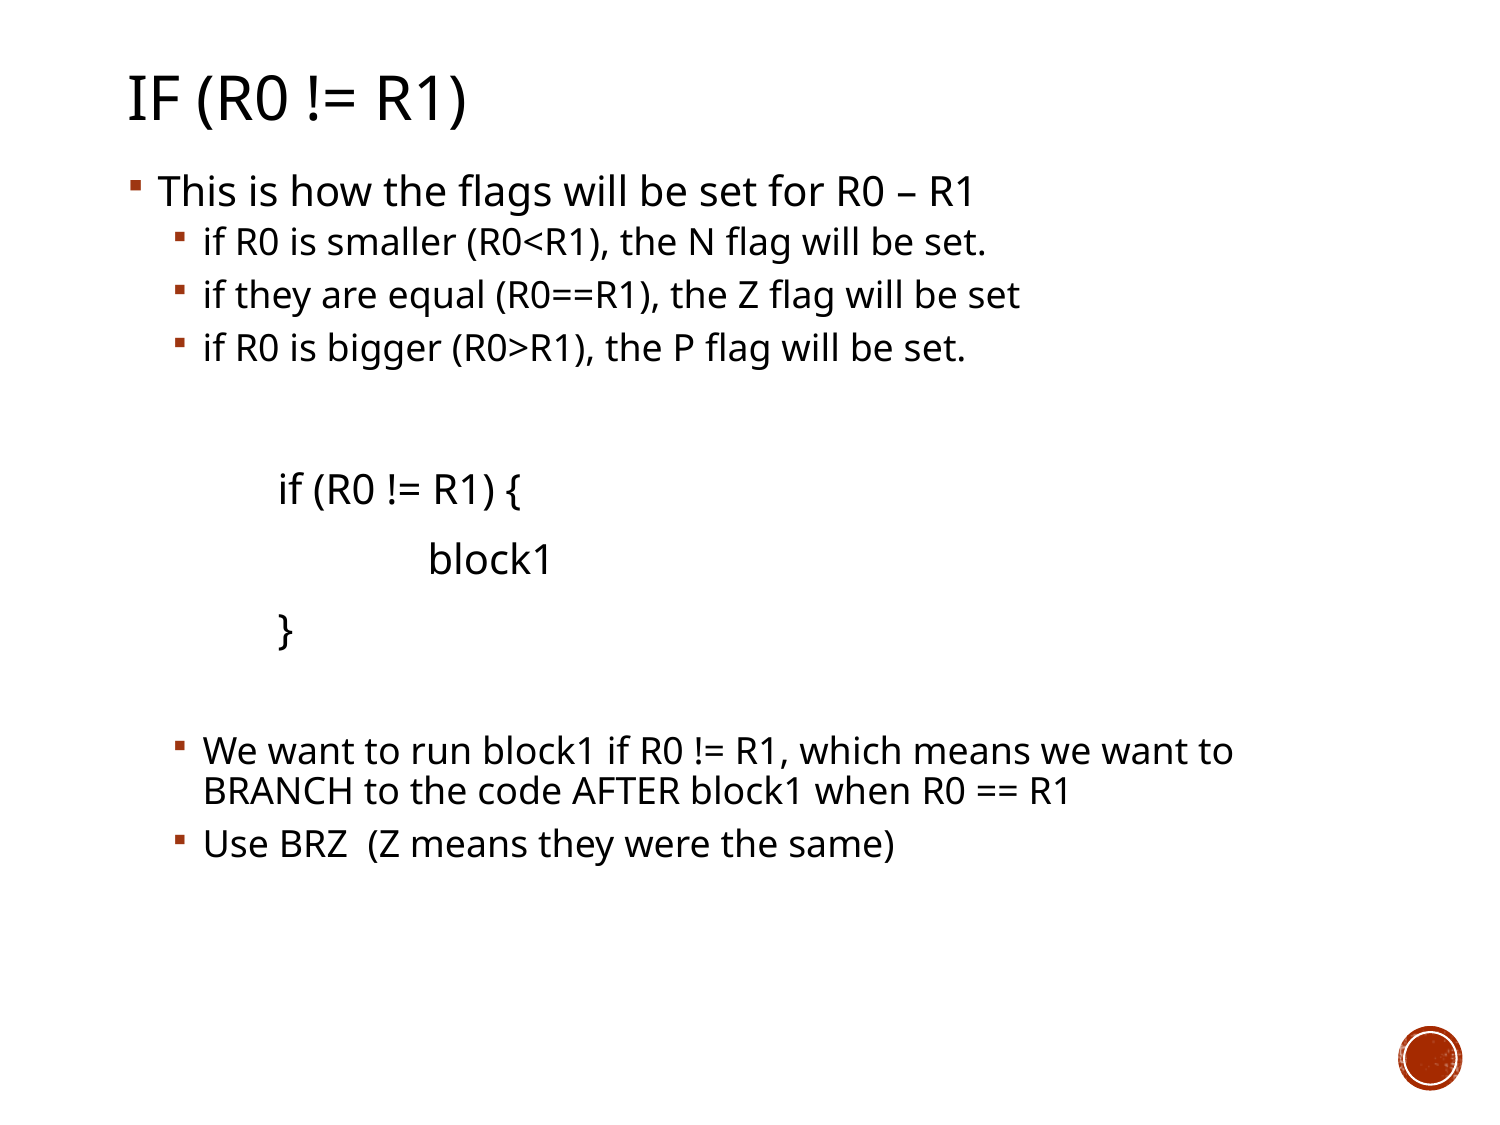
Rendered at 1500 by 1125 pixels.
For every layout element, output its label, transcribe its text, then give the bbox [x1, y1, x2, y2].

list This is how the flags will be set for R0 – R1 if R0 is smaller (R0<R1), the N flag will be set. if they are equal (R0==R1), the Z flag will be set if R0 is bigger (R0>R1), the P flag will be set. if (R0 != R1) { block1 } We want to run block1 if R0 != R1, which means we want to BRANCH to the code AFTER block1 when R0 == R1 Use BRZ (Z means they were the same) [112, 162, 1388, 1013]
title If (R0 != R1) [112, 58, 1388, 142]
